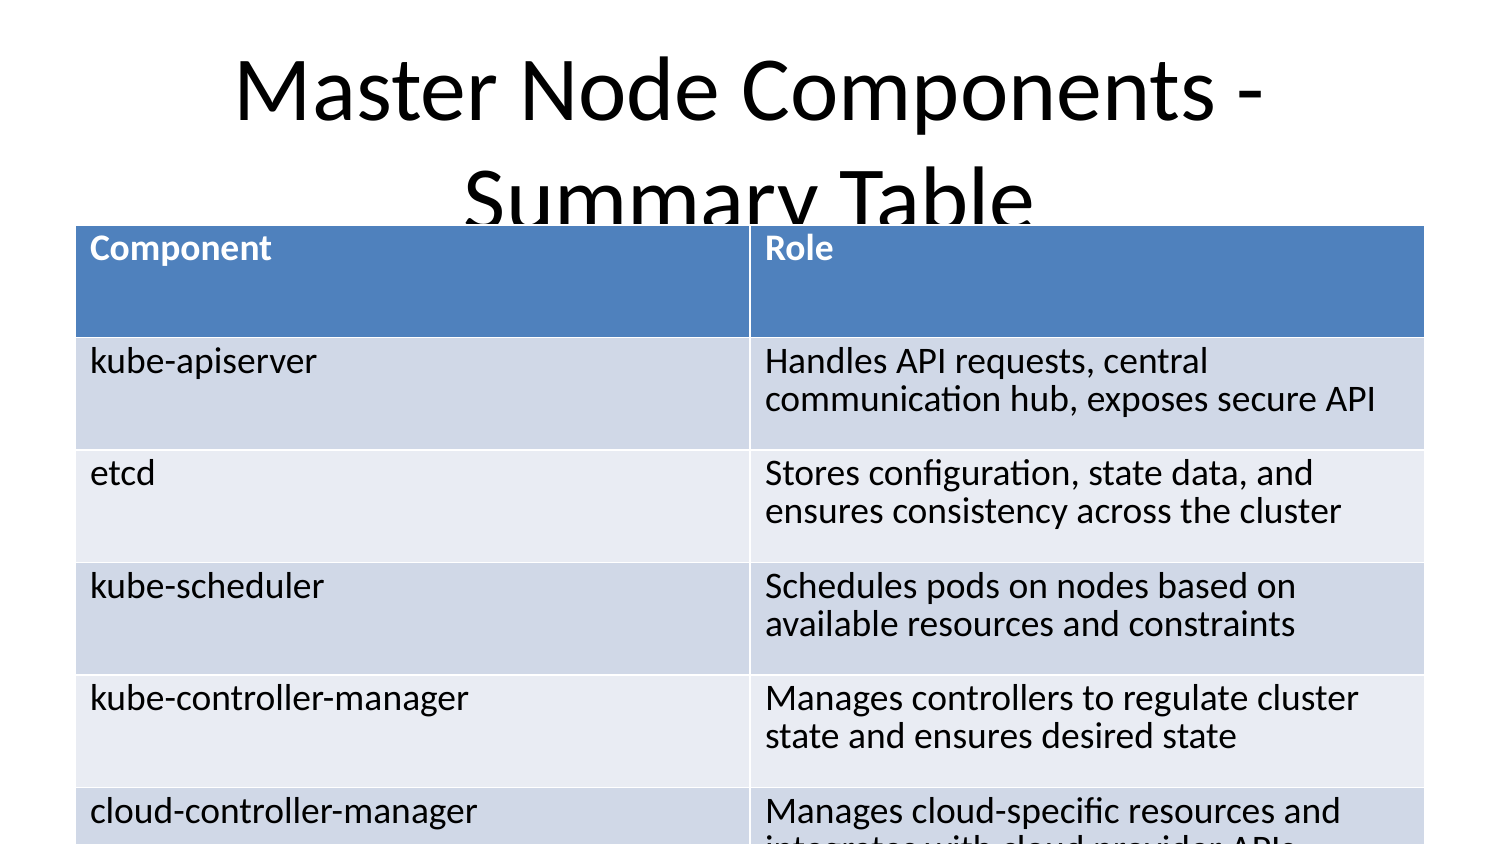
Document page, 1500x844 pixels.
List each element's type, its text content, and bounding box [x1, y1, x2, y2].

title Master Node Components - Summary Table [75, 45, 1425, 224]
table_cell Schedules pods on nodes based on available resources and constraints [751, 563, 1424, 674]
table_header Role [751, 226, 1424, 337]
table_header Component [76, 226, 749, 337]
table_cell Stores configuration, state data, and ensures consistency across the cluster [751, 451, 1424, 562]
table_cell Manages controllers to regulate cluster state and ensures desired state [751, 676, 1424, 787]
table_cell kube-controller-manager [76, 676, 749, 787]
table_cell Handles API requests, central communication hub, exposes secure API [751, 338, 1424, 449]
table_cell etcd [76, 451, 749, 562]
table_cell kube-scheduler [76, 563, 749, 674]
table_cell kube-apiserver [76, 338, 749, 449]
table_cell cloud-controller-manager [76, 788, 749, 844]
table_cell Manages cloud-specific resources and integrates with cloud provider APIs [751, 788, 1424, 844]
